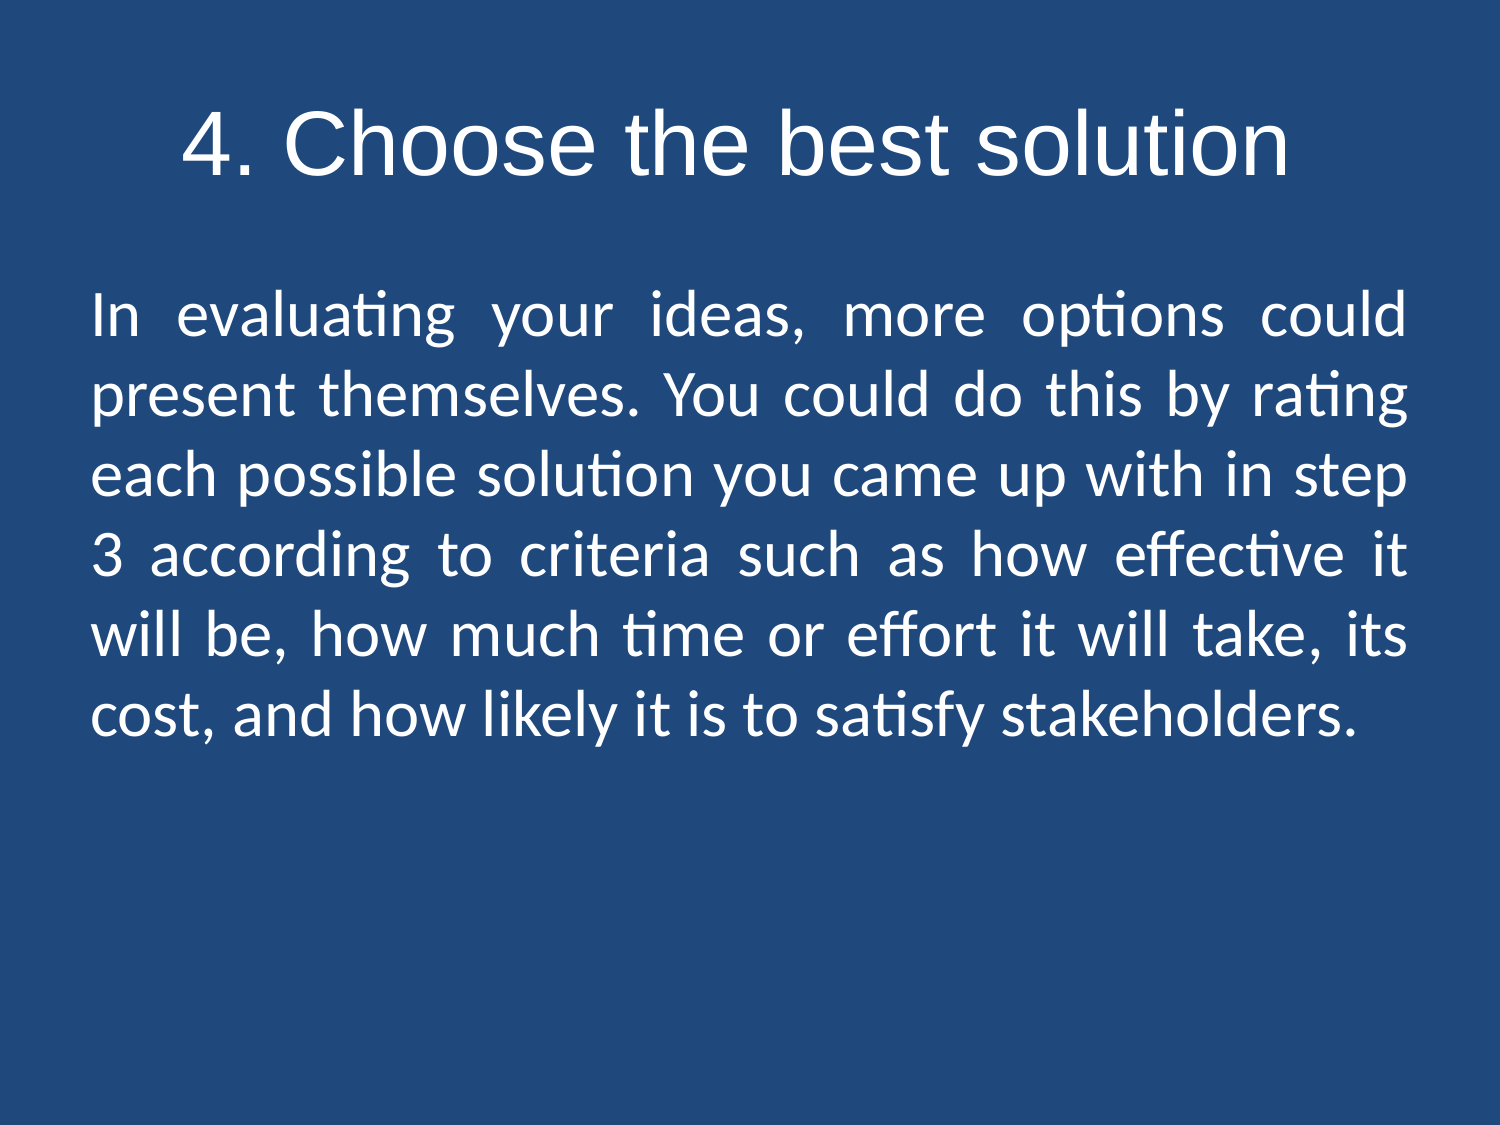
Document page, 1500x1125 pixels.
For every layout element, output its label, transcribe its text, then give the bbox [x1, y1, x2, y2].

title 4. Choose the best solution [75, 45, 1425, 233]
list In evaluating your ideas, more options could present themselves. You could do this by rating each possible solution you came up with in step 3 according to criteria such as how effective it will be, how much time or effort it will take, its cost, and how likely it is to satisfy stakeholders. [75, 262, 1425, 1005]
